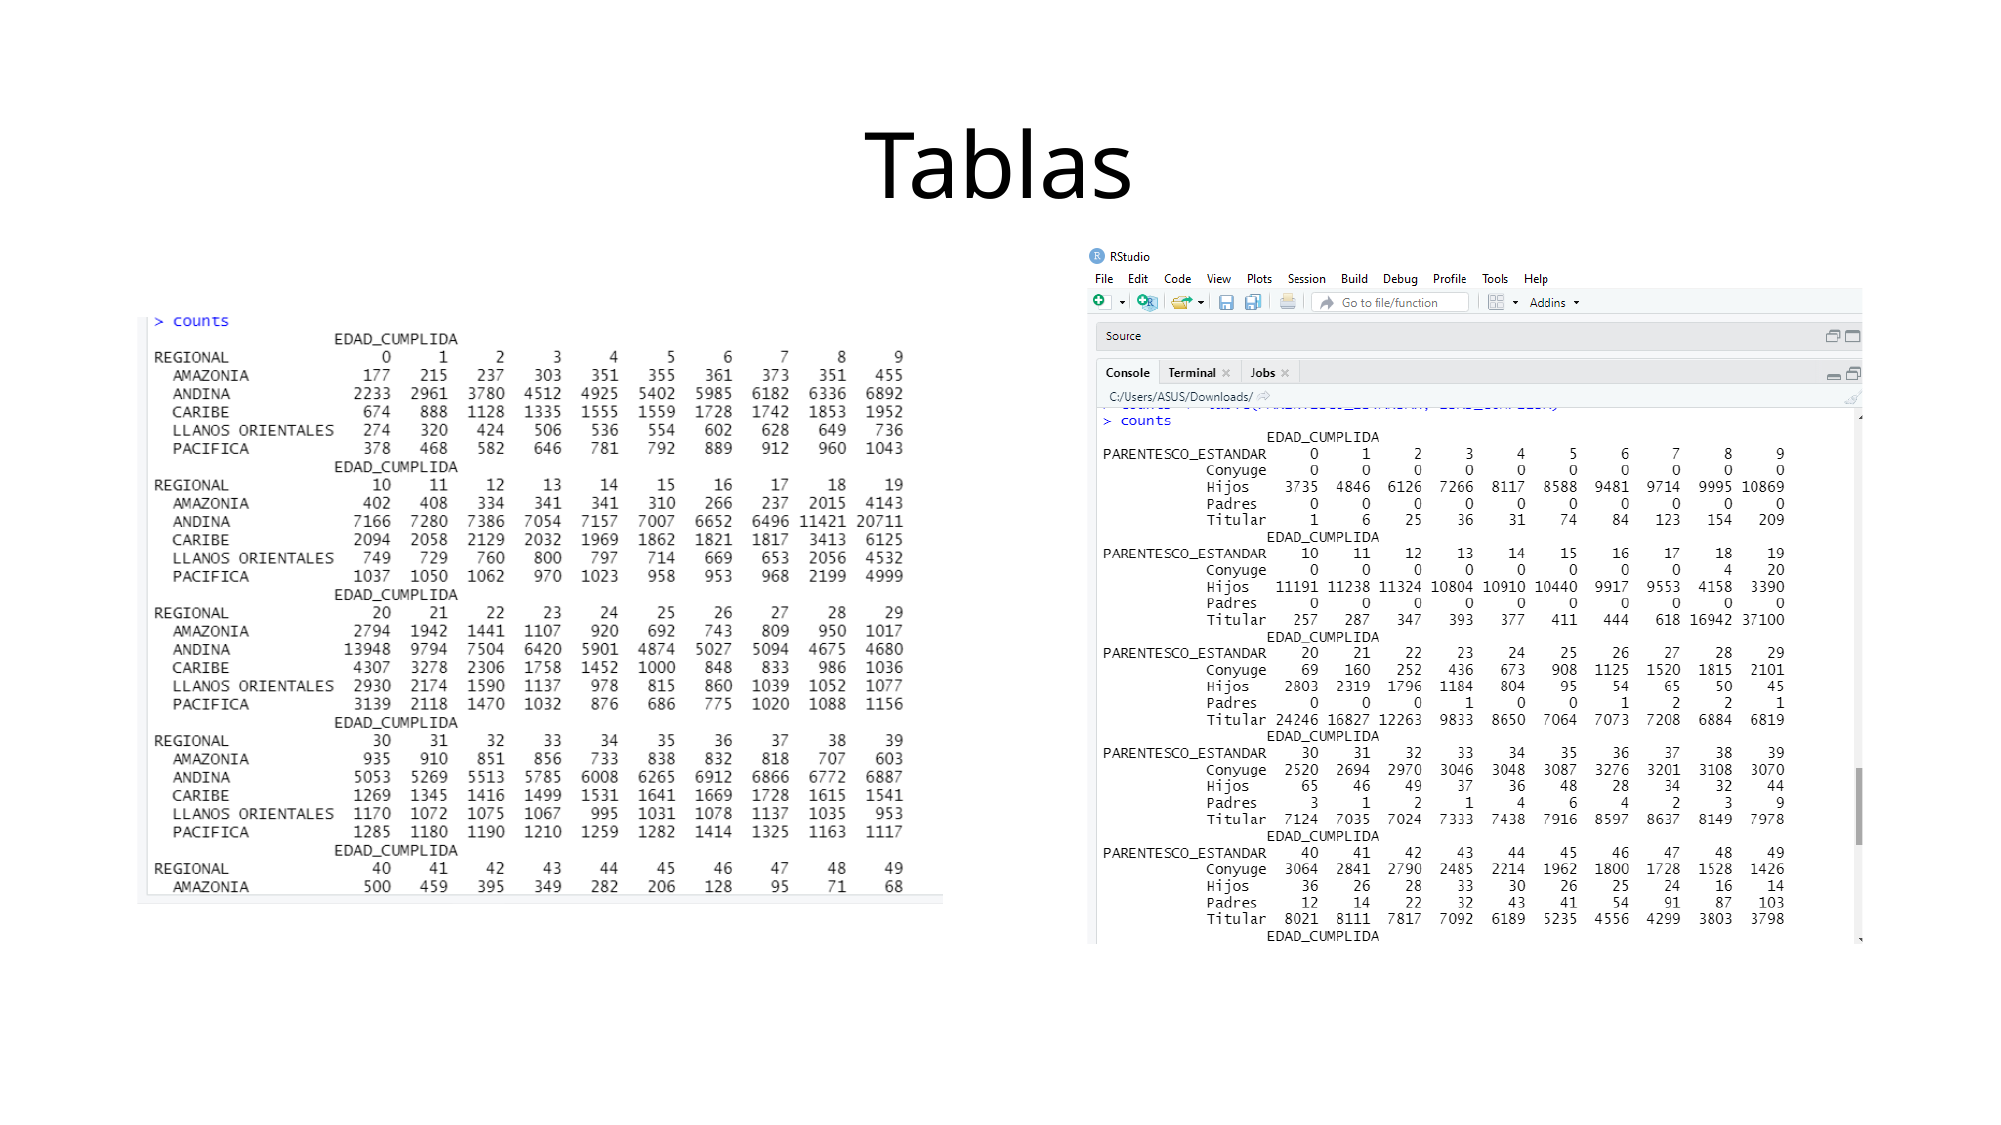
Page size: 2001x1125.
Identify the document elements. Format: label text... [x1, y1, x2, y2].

title Tablas [137, 59, 1863, 278]
picture [137, 317, 943, 904]
picture [1087, 245, 1863, 944]
